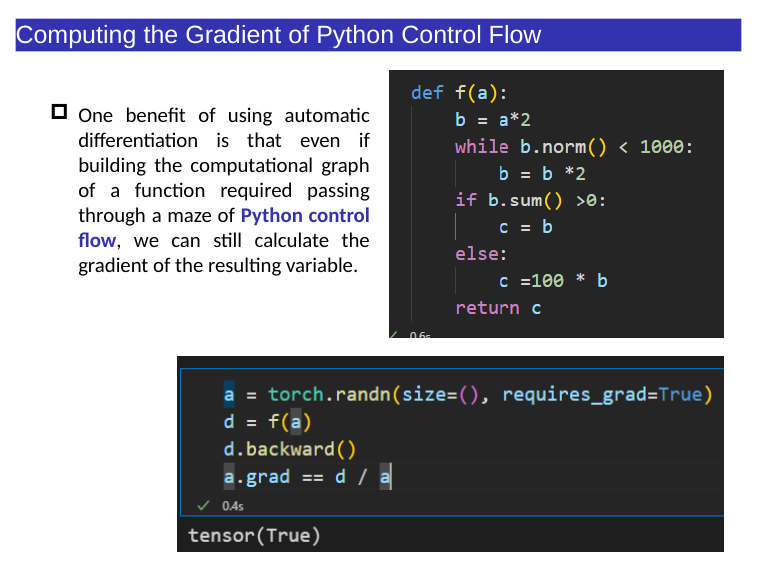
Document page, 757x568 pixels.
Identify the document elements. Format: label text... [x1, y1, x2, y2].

picture [389, 70, 724, 338]
text_box Computing the Gradient of Python Control Flow [15, 18, 742, 52]
picture [177, 356, 724, 553]
text_box One benefit of using automatic differentiation is that even if building the computational graph of a function required passing through a maze of Python control flow, we can still calculate the gradient of the resulting variable. [35, 94, 384, 285]
